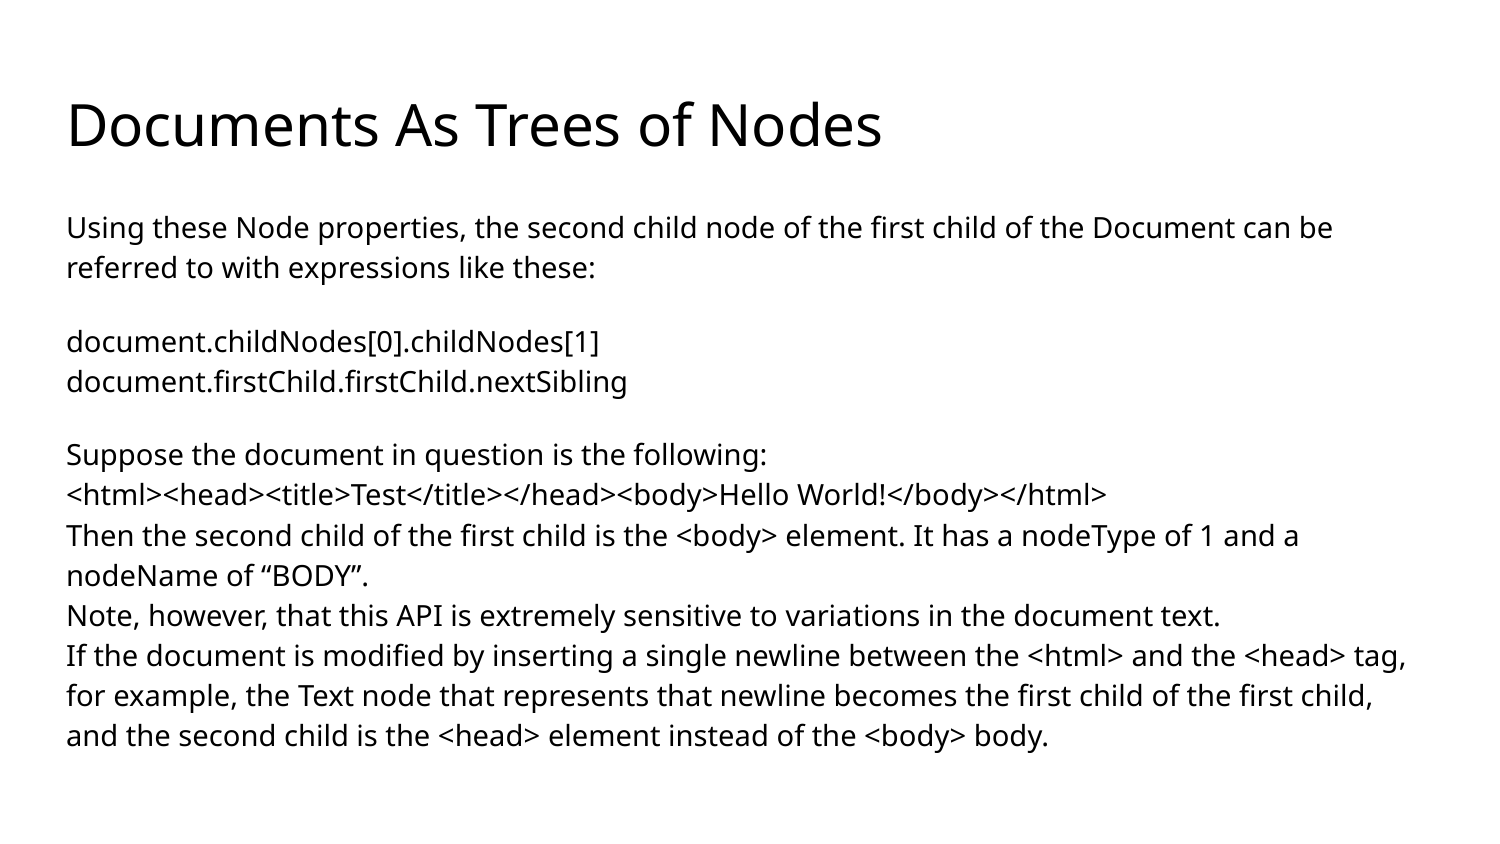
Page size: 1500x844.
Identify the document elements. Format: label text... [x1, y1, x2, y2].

list Using these Node properties, the second child node of the first child of the Document can be referred to with expressions like these: document.childNodes[0].childNodes[1] document.firstChild.firstChild.nextSibling Suppose the document in question is the following: <html><head><title>Test</title></head><body>Hello World!</body></html> Then the second child of the first child is the <body> element. It has a nodeType of 1 and a nodeName of “BODY”. Note, however, that this API is extremely sensitive to variations in the document text. If the document is modified by inserting a single newline between the <html> and the <head> tag, for example, the Text node that represents that newline becomes the first child of the first child, and the second child is the <head> element instead of the <body> body. [51, 189, 1449, 750]
title Documents As Trees of Nodes [51, 72, 1449, 167]
